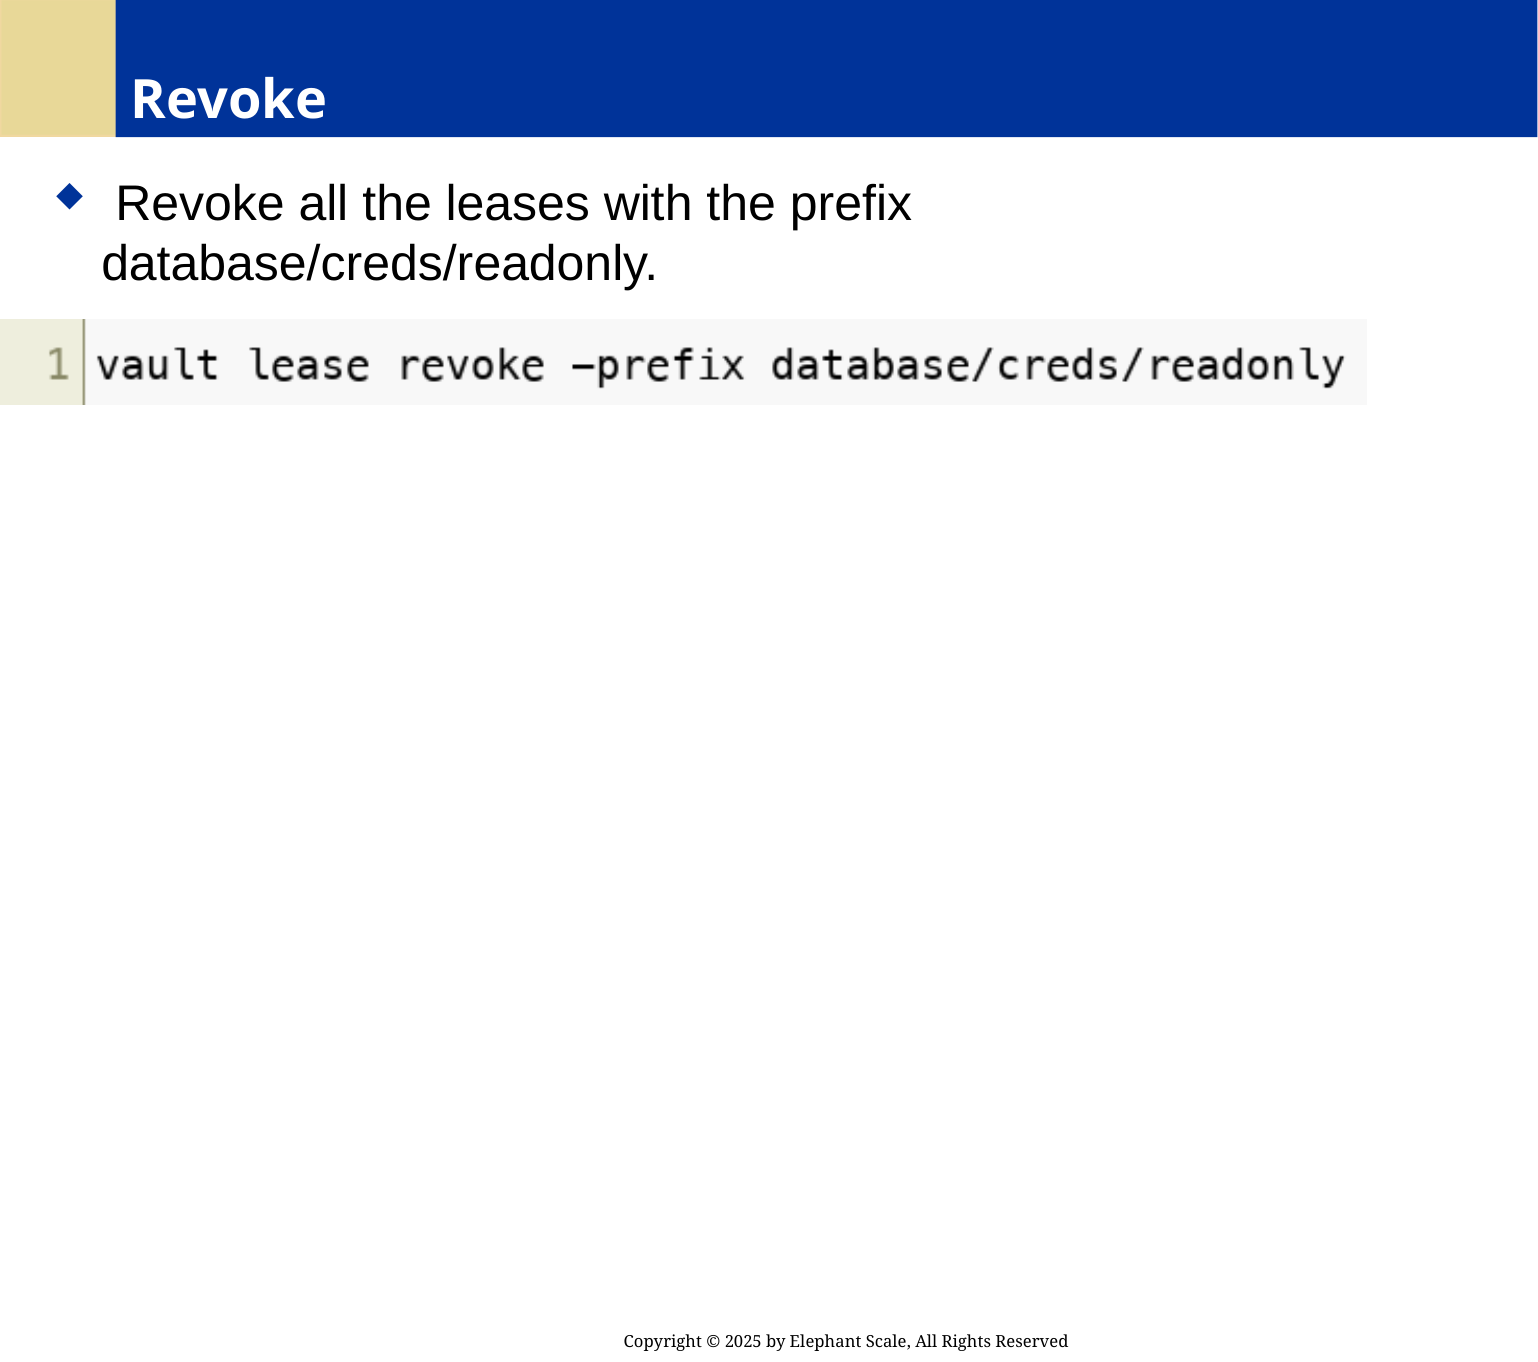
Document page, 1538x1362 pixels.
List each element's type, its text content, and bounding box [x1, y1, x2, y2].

title Revoke [115, 0, 1538, 138]
text_box Copyright © 2025 by Elephant Scale, All Rights Reserved [608, 1322, 1085, 1358]
picture [0, 0, 115, 137]
picture [0, 319, 1367, 406]
list Revoke all the leases with the prefix database/creds/readonly. [38, 162, 1500, 1284]
